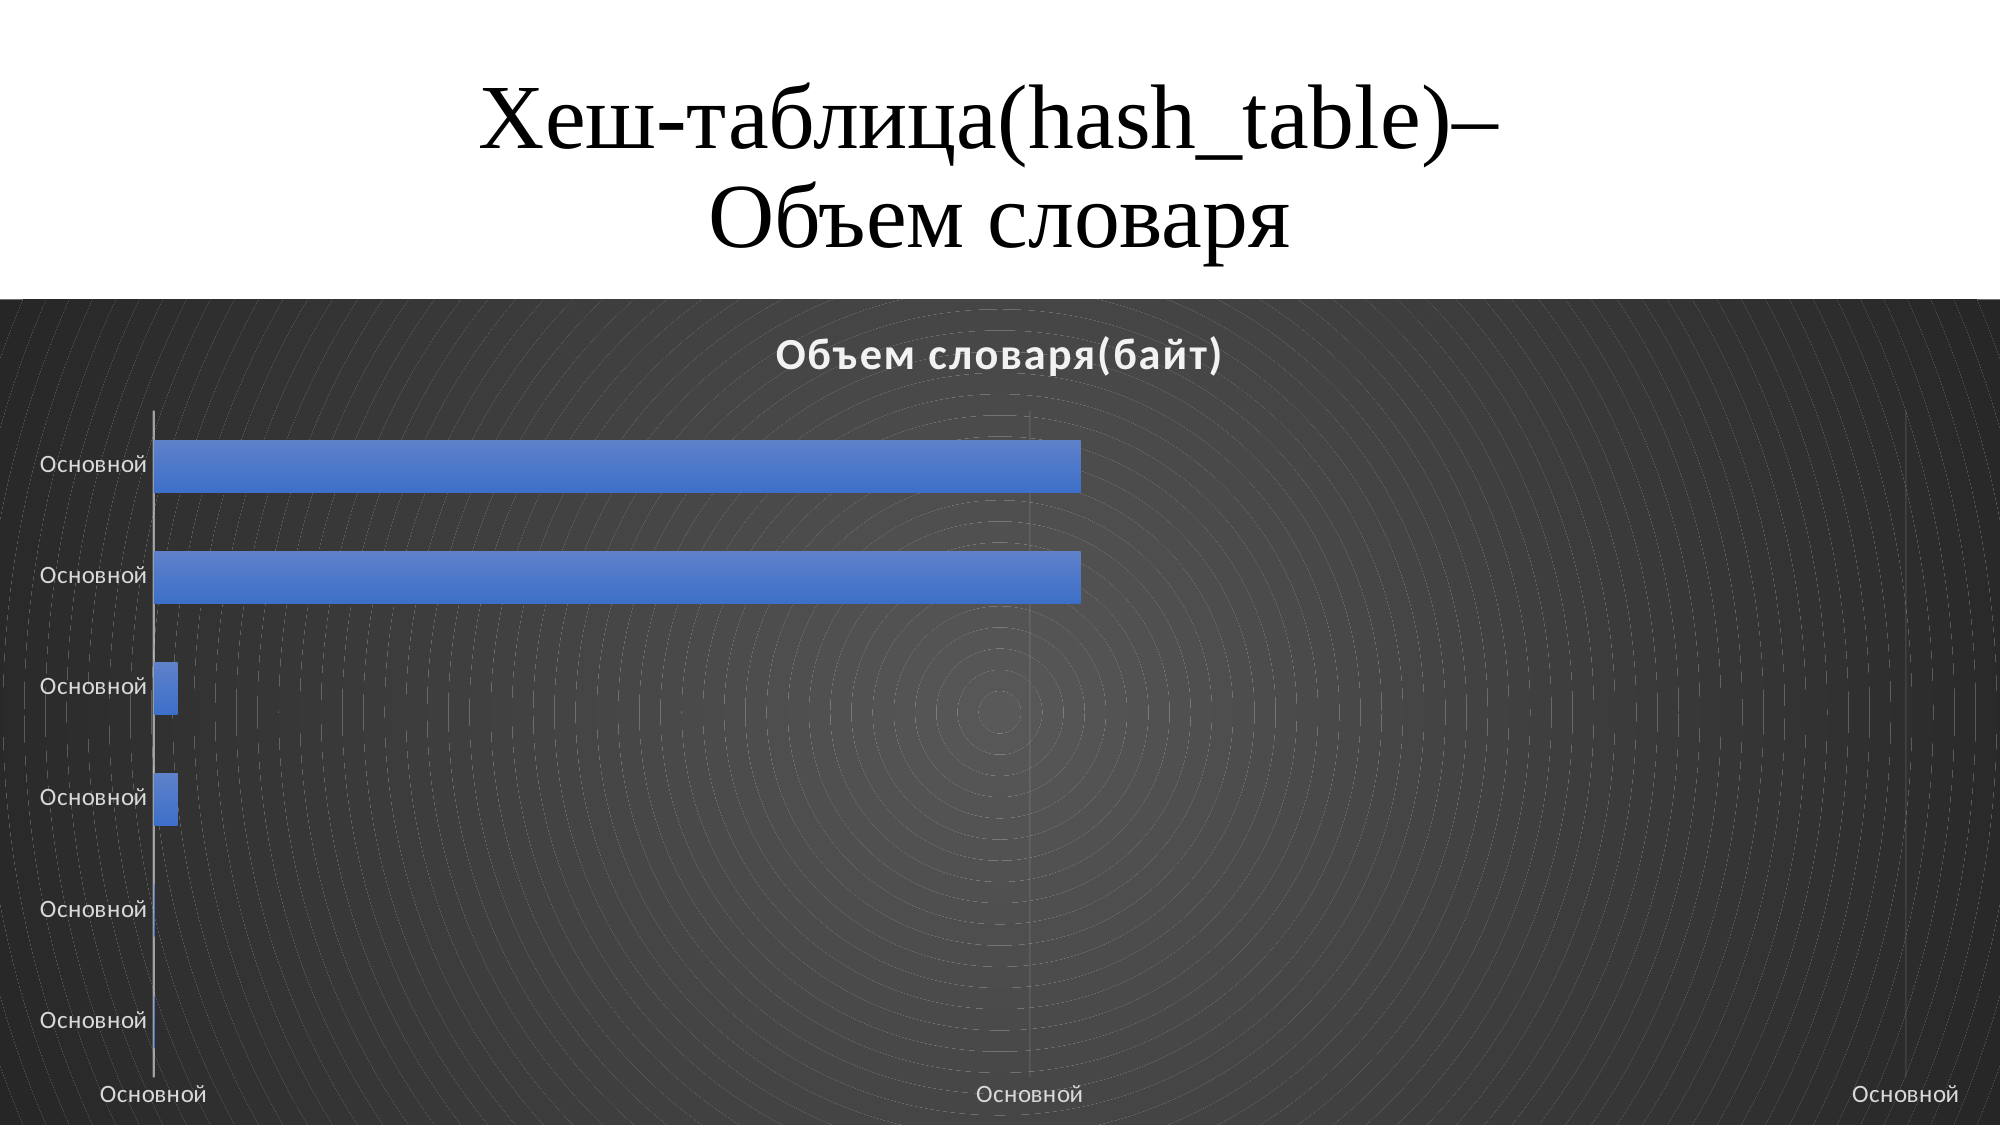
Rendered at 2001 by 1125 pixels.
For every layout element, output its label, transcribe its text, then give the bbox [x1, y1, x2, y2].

chart [0, 299, 2000, 1125]
title Хеш-таблица(hash_table)– Объем словаря [137, 59, 1863, 278]
